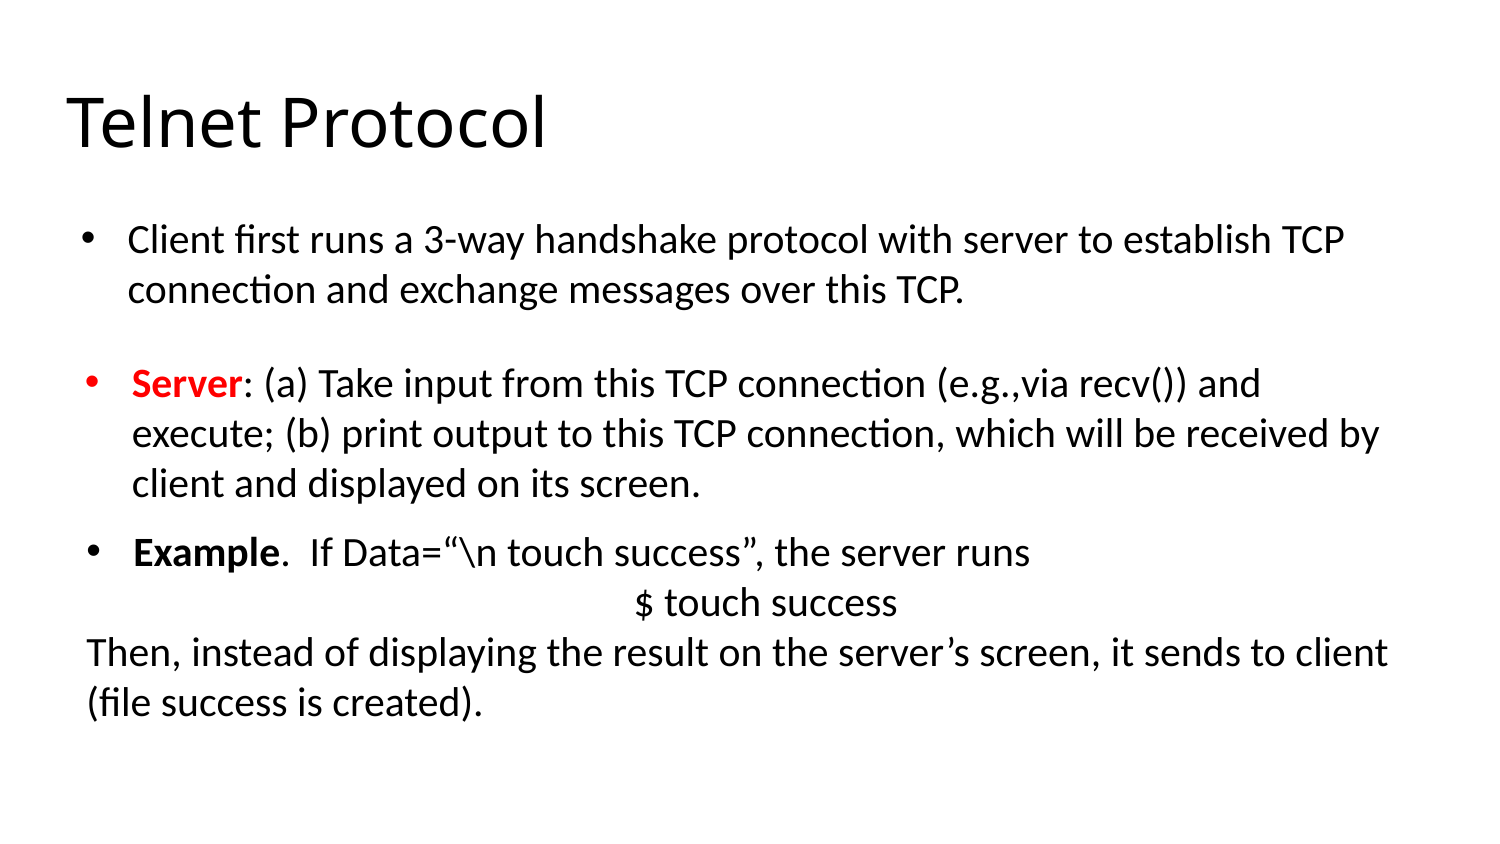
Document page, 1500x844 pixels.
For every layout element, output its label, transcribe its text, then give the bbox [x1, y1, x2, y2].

text_box Client first runs a 3-way handshake protocol with server to establish TCP connection and exchange messages over this TCP. [66, 204, 1414, 320]
title Telnet Protocol [51, 72, 1449, 167]
text_box Example. If Data=“\n touch success”, the server runs $ touch success Then, instead of displaying the result on the server’s screen, it sends to client (file success is created). [71, 517, 1470, 733]
text_box Server: (a) Take input from this TCP connection (e.g.,via recv()) and execute; (b) print output to this TCP connection, which will be received by client and displayed on its screen. [70, 348, 1449, 514]
